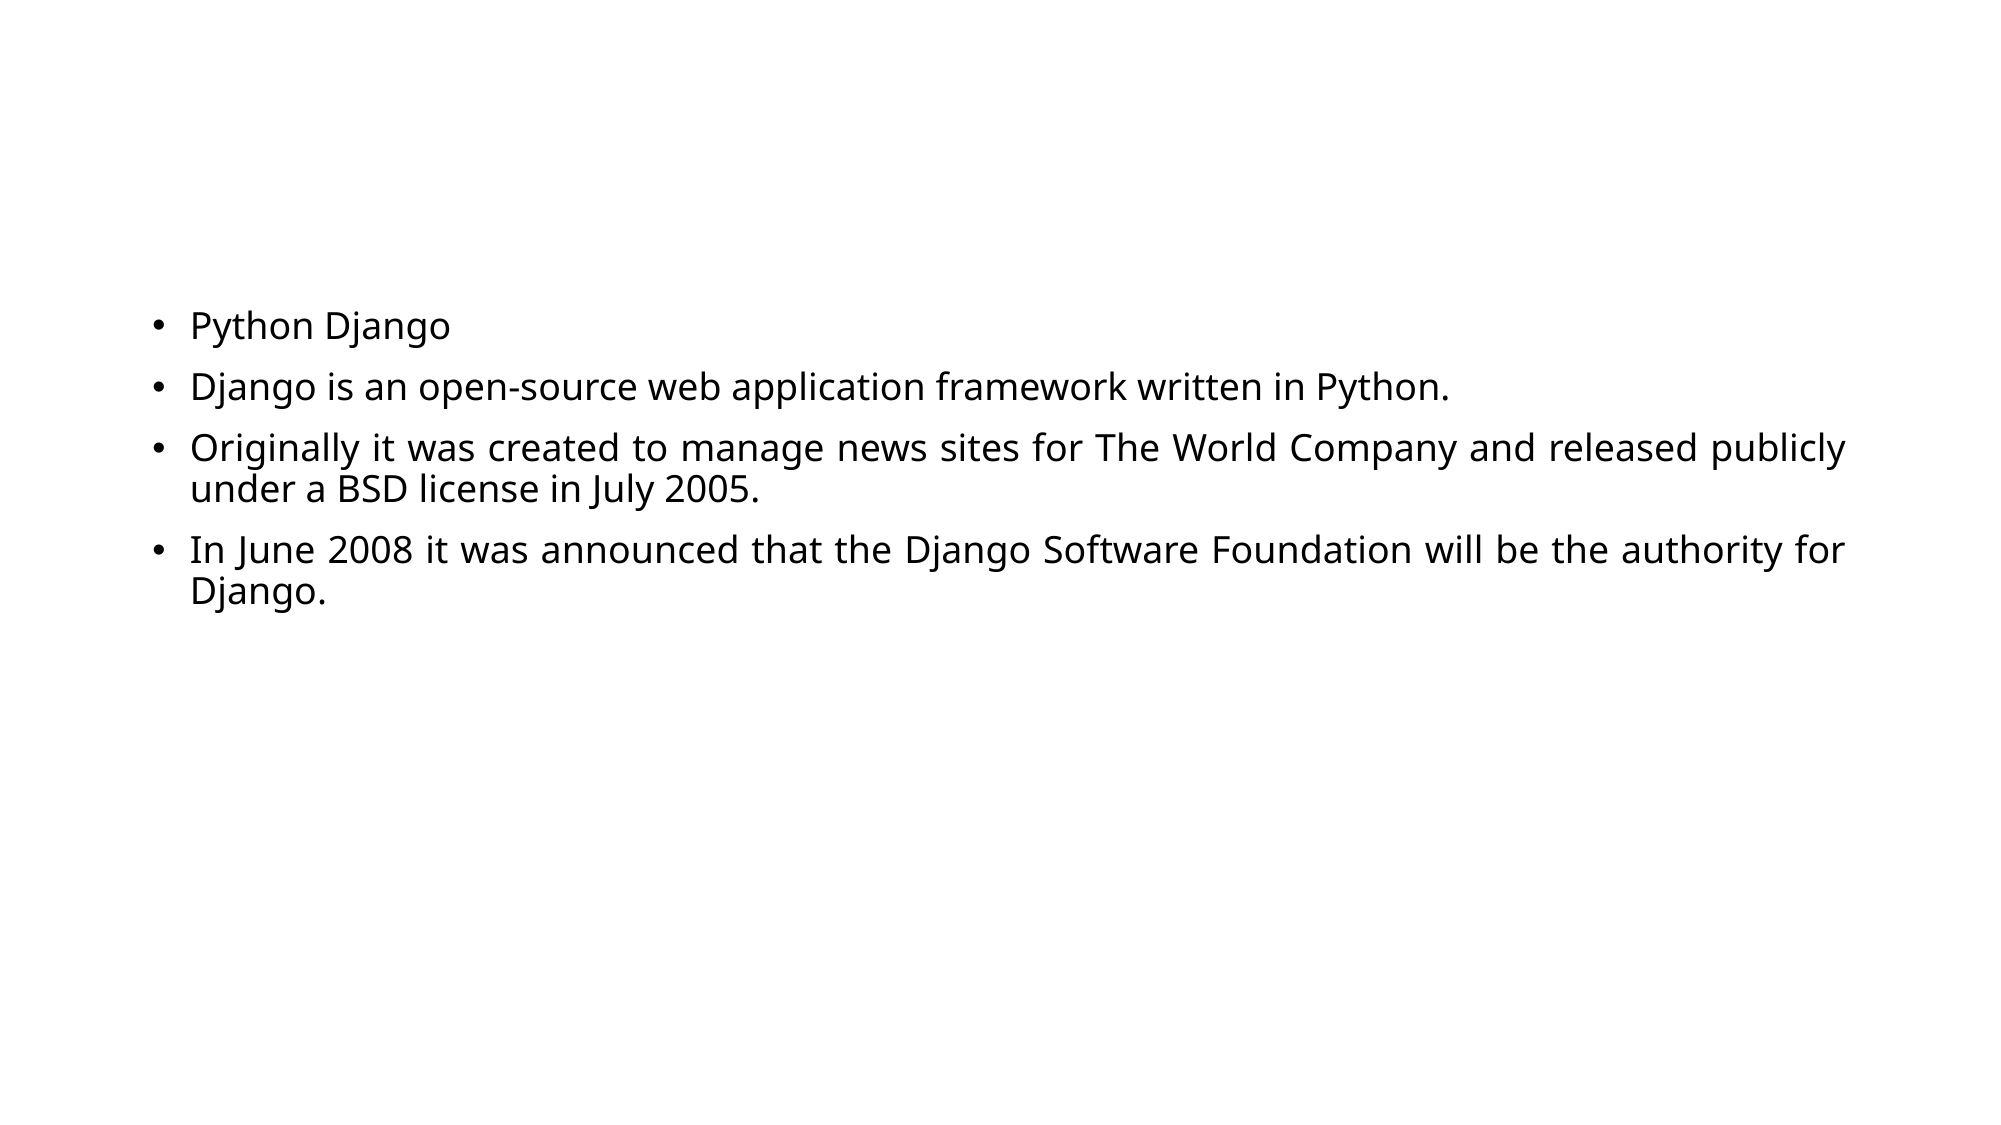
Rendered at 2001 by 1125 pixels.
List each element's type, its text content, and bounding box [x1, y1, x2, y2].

list Python Django Django is an open-source web application framework written in Python. Originally it was created to manage news sites for The World Company and released publicly under a BSD license in July 2005. In June 2008 it was announced that the Django Software Foundation will be the authority for Django. [137, 299, 1863, 1014]
